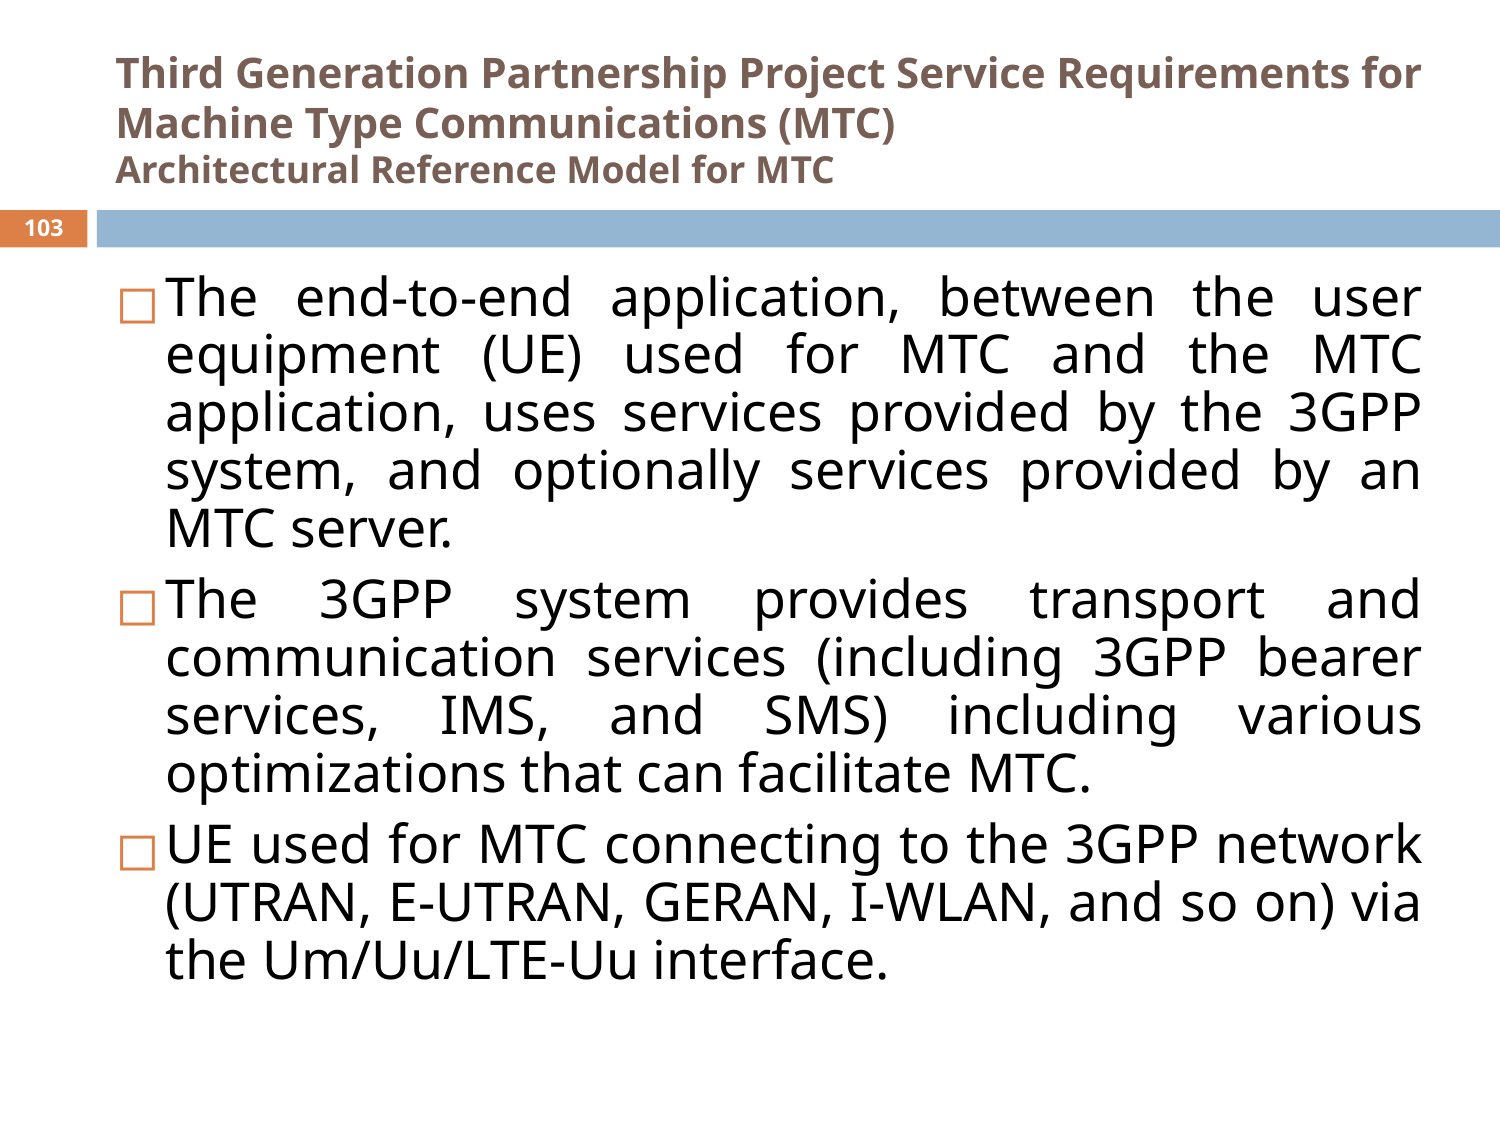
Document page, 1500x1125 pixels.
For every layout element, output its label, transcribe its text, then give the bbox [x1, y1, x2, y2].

list The end-to-end application, between the user equipment (UE) used for MTC and the MTC application, uses services provided by the 3GPP system, and optionally services provided by an MTC server. The 3GPP system provides transport and communication services (including 3GPP bearer services, IMS, and SMS) including various optimizations that can facilitate MTC. UE used for MTC connecting to the 3GPP network (UTRAN, E-UTRAN, GERAN, I-WLAN, and so on) via the Um/Uu/LTE-Uu interface. [100, 262, 1438, 1000]
slide_number ‹#› [0, 208, 88, 249]
title Third Generation Partnership Project Service Requirements for Machine Type Communications (MTC) Architectural Reference Model for MTC [100, 37, 1438, 200]
